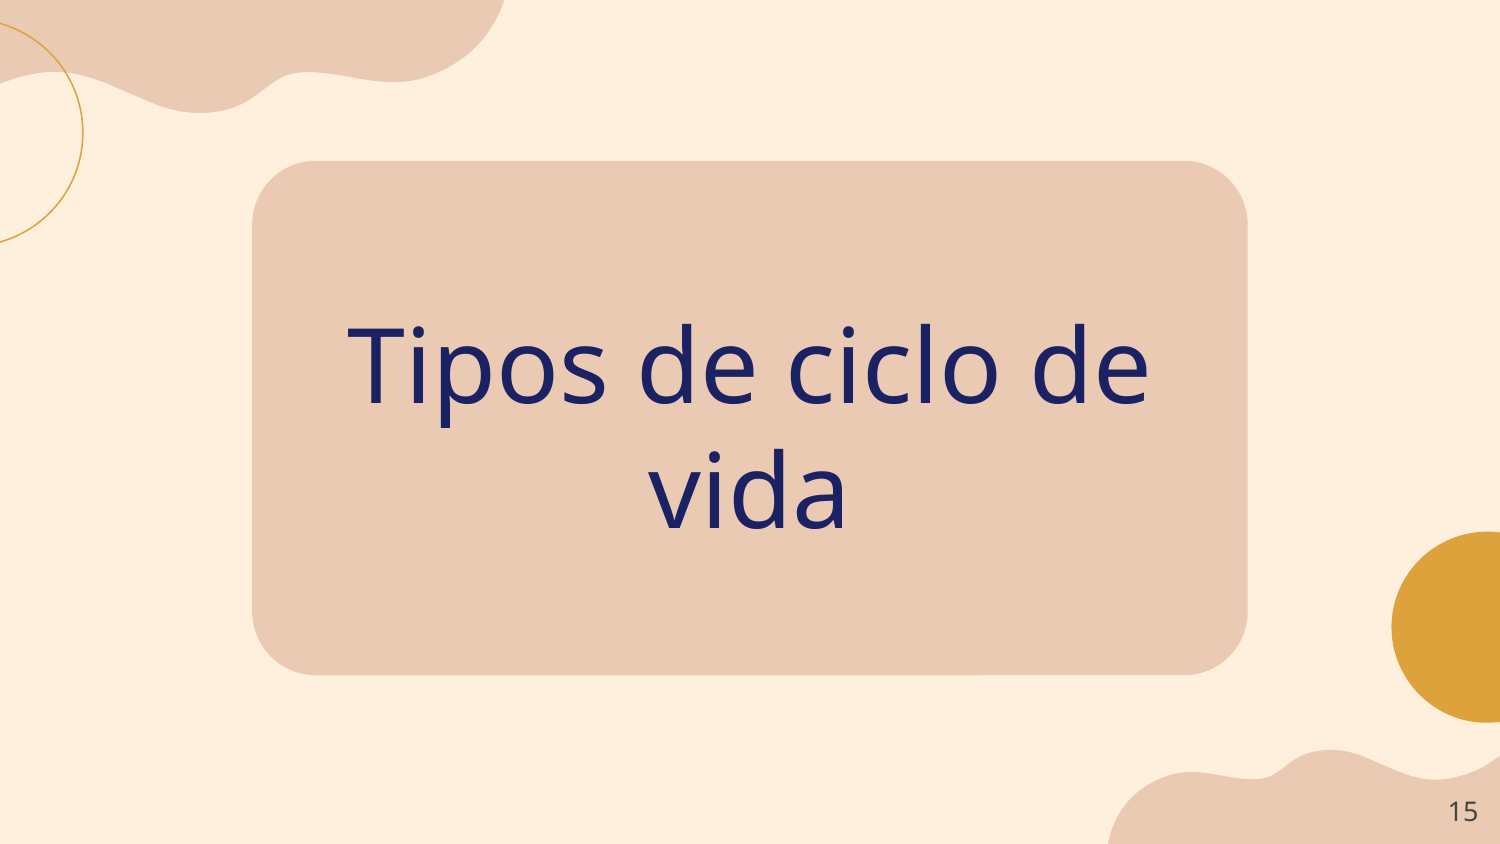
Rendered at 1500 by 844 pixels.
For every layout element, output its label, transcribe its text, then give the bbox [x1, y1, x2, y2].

text_box [252, 160, 1248, 676]
title Tipos de ciclo de vida [275, 241, 1225, 608]
slide_number ‹#› [1403, 779, 1494, 844]
